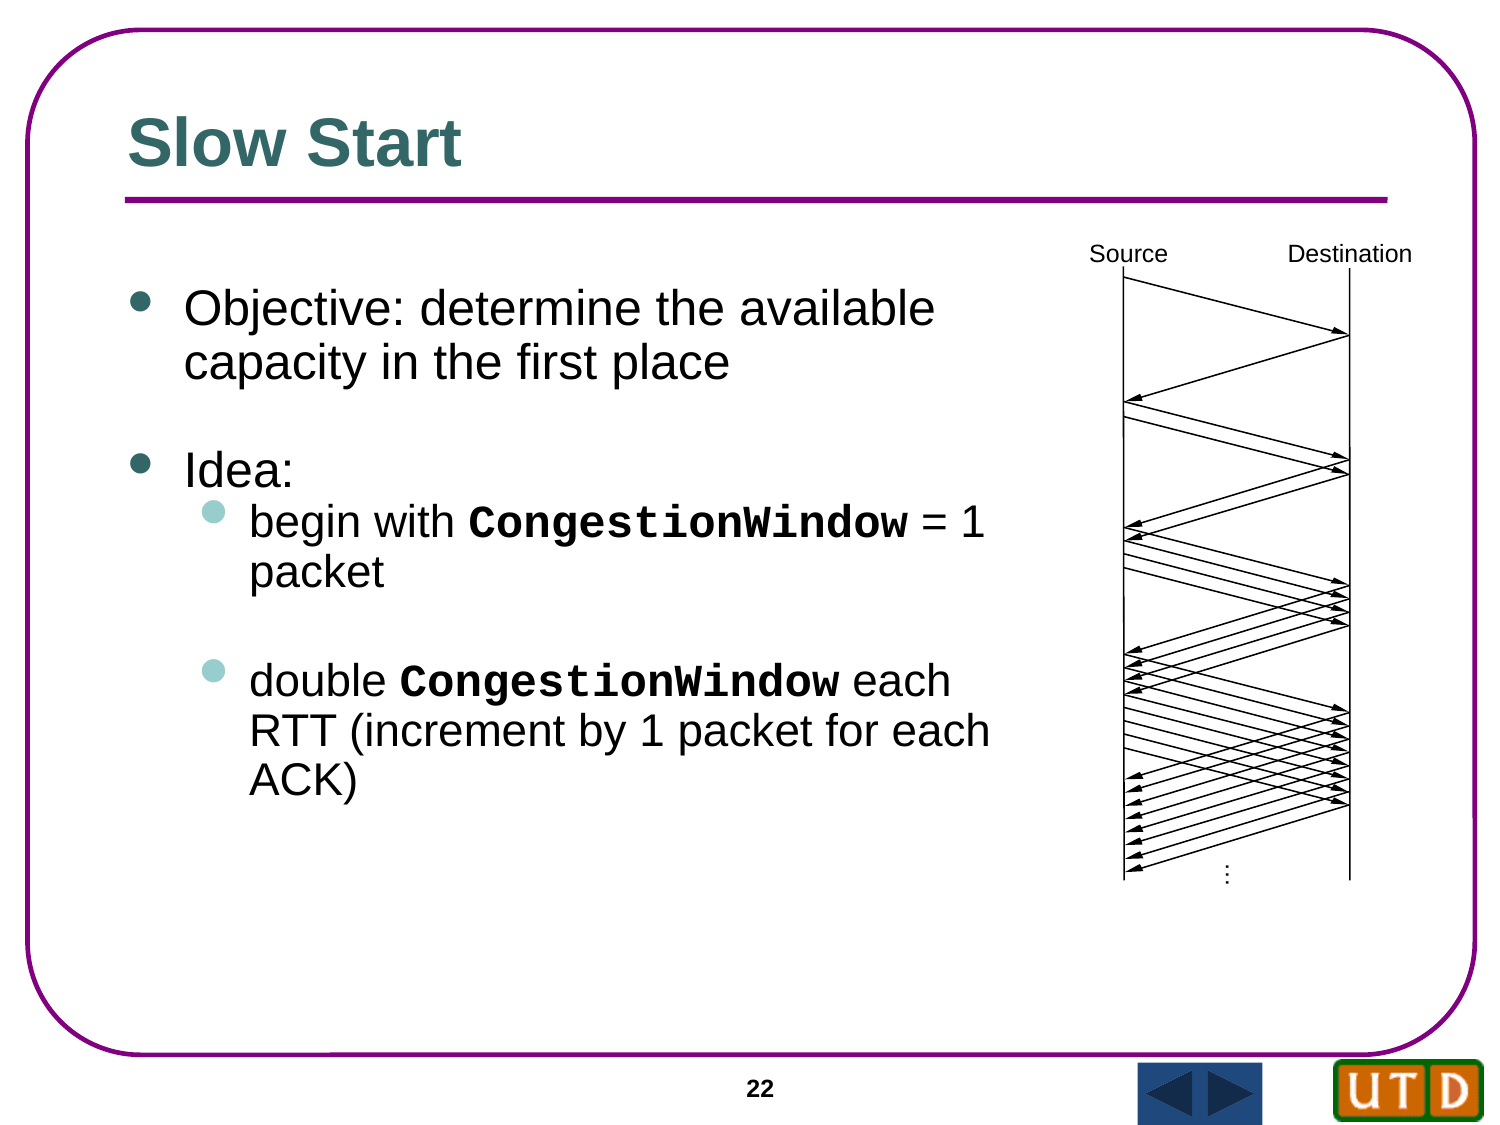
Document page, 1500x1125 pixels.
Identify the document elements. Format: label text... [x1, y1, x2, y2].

text_box [1124, 645, 1143, 654]
text_box … [1203, 862, 1234, 888]
text_box [1330, 757, 1348, 766]
text_box [1330, 617, 1349, 626]
text_box [1330, 577, 1349, 585]
text_box [1330, 591, 1349, 599]
text_box [1124, 394, 1143, 402]
text_box [1330, 326, 1349, 335]
text_box Source [1089, 237, 1169, 268]
text_box [1124, 532, 1143, 541]
text_box [1330, 703, 1349, 712]
text_box [1330, 771, 1349, 779]
text_box [1330, 797, 1349, 805]
text_box [1124, 686, 1143, 694]
text_box [1124, 851, 1144, 859]
text_box [1330, 466, 1349, 474]
text_box [1330, 604, 1349, 612]
text_box 22 [731, 1065, 907, 1116]
text_box [1124, 864, 1144, 873]
text_box [1124, 672, 1143, 681]
text_box [1330, 718, 1349, 726]
text_box Slow Start [112, 0, 1388, 188]
text_box Destination [1287, 237, 1413, 268]
text_box [1330, 731, 1349, 739]
text_box [1124, 811, 1143, 820]
text_box [1330, 784, 1349, 793]
picture [1333, 1059, 1484, 1122]
text_box [1124, 784, 1143, 793]
text_box [1124, 798, 1143, 806]
text_box [1124, 659, 1143, 668]
text_box Objective: determine the available capacity in the first place Idea: begin with CongestionWindow = 1 packet double CongestionWindow each RTT (increment by 1 packet for each ACK) [112, 275, 1050, 950]
text_box [1330, 451, 1349, 460]
text_box [1124, 824, 1144, 833]
text_box [1330, 744, 1349, 752]
text_box [1124, 519, 1143, 528]
text_box [1124, 771, 1144, 780]
text_box [1124, 837, 1143, 846]
